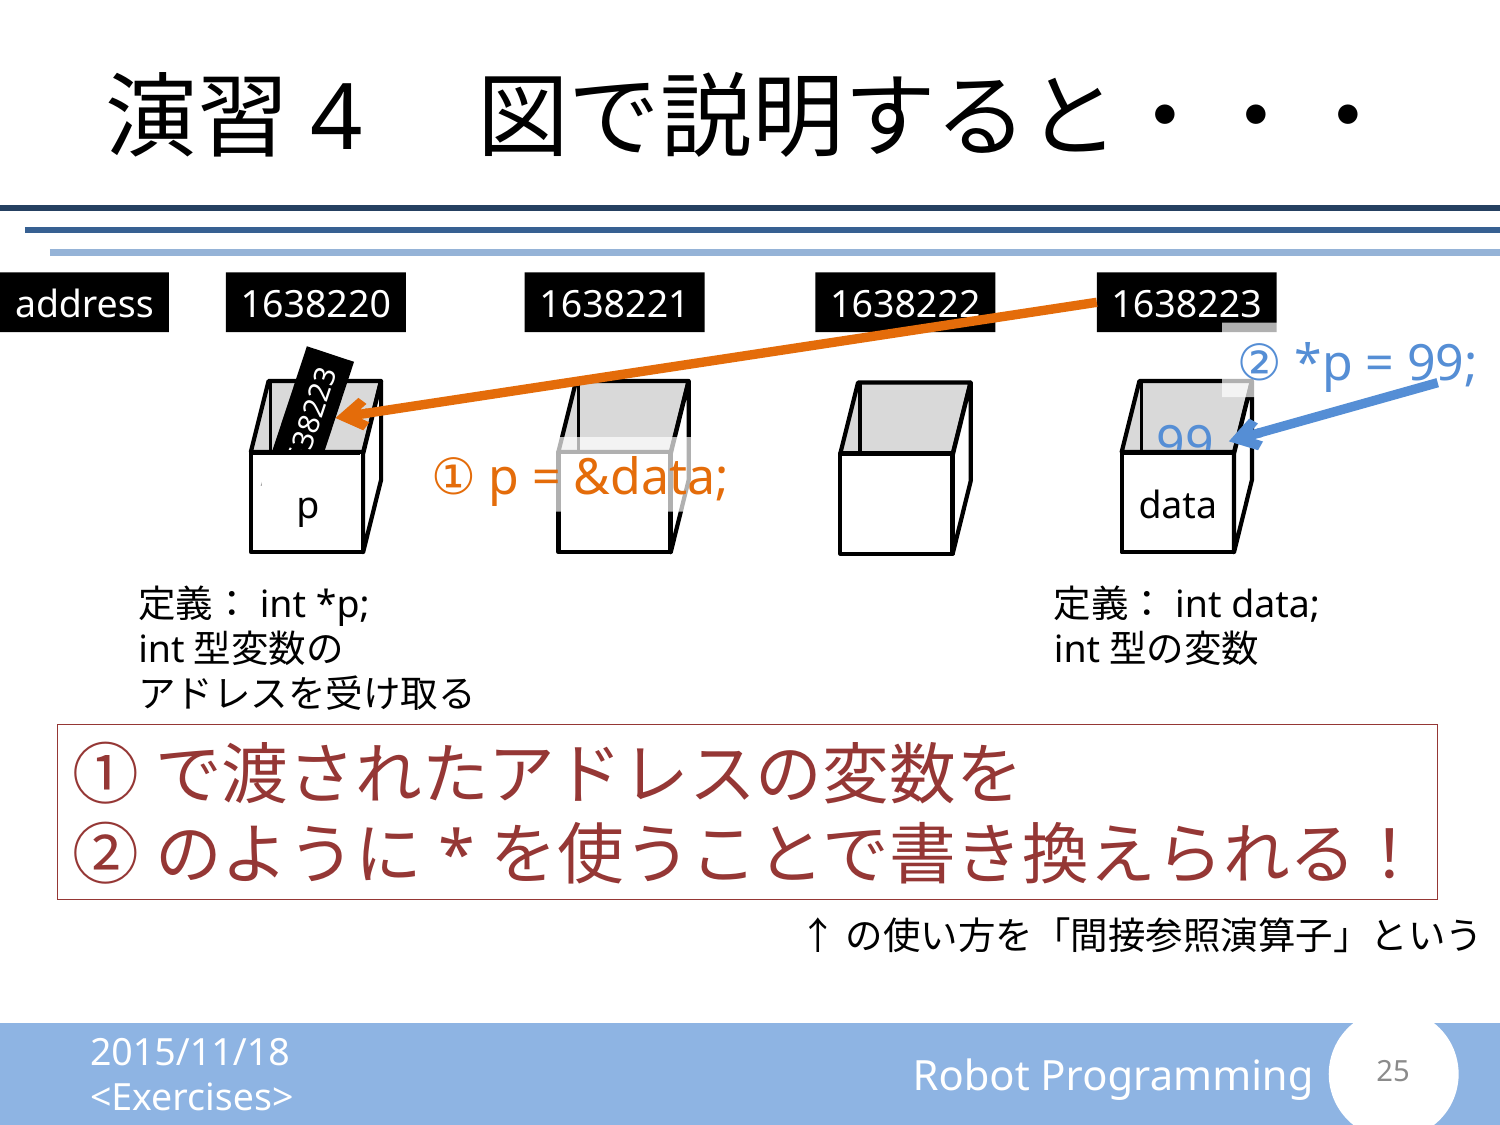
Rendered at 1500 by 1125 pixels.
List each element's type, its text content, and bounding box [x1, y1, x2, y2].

text_box 定義：int *p; int型変数の アドレスを受け取る [123, 572, 491, 723]
text_box ① p = &data; [416, 437, 553, 512]
text_box 1638222 [815, 272, 996, 301]
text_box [558, 426, 689, 553]
text_box ① p = &data; [695, 437, 744, 512]
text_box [1231, 382, 1438, 443]
text_box ② *p = 99; [1222, 322, 1493, 398]
text_box 1638220 [225, 272, 406, 333]
title 演習4 図で説明すると・・・ [75, 19, 1425, 207]
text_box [335, 302, 1100, 419]
text_box 1638223 [296, 346, 330, 379]
text_box 1638221 [524, 272, 705, 301]
slide_number 24 [1074, 1042, 1425, 1103]
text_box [1121, 380, 1253, 553]
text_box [250, 380, 382, 553]
text_box ↑の使い方を「間接参照演算子」という [784, 904, 1498, 964]
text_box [840, 426, 971, 555]
text_box address [0, 272, 169, 333]
text_box 定義：int data; int型の変数 [1038, 572, 1335, 678]
text_box ①で渡されたアドレスの変数を ②のように*を使うことで書き換えられる！ [57, 724, 1438, 900]
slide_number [75, 1042, 514, 1103]
text_box 1638223 [1096, 272, 1277, 333]
